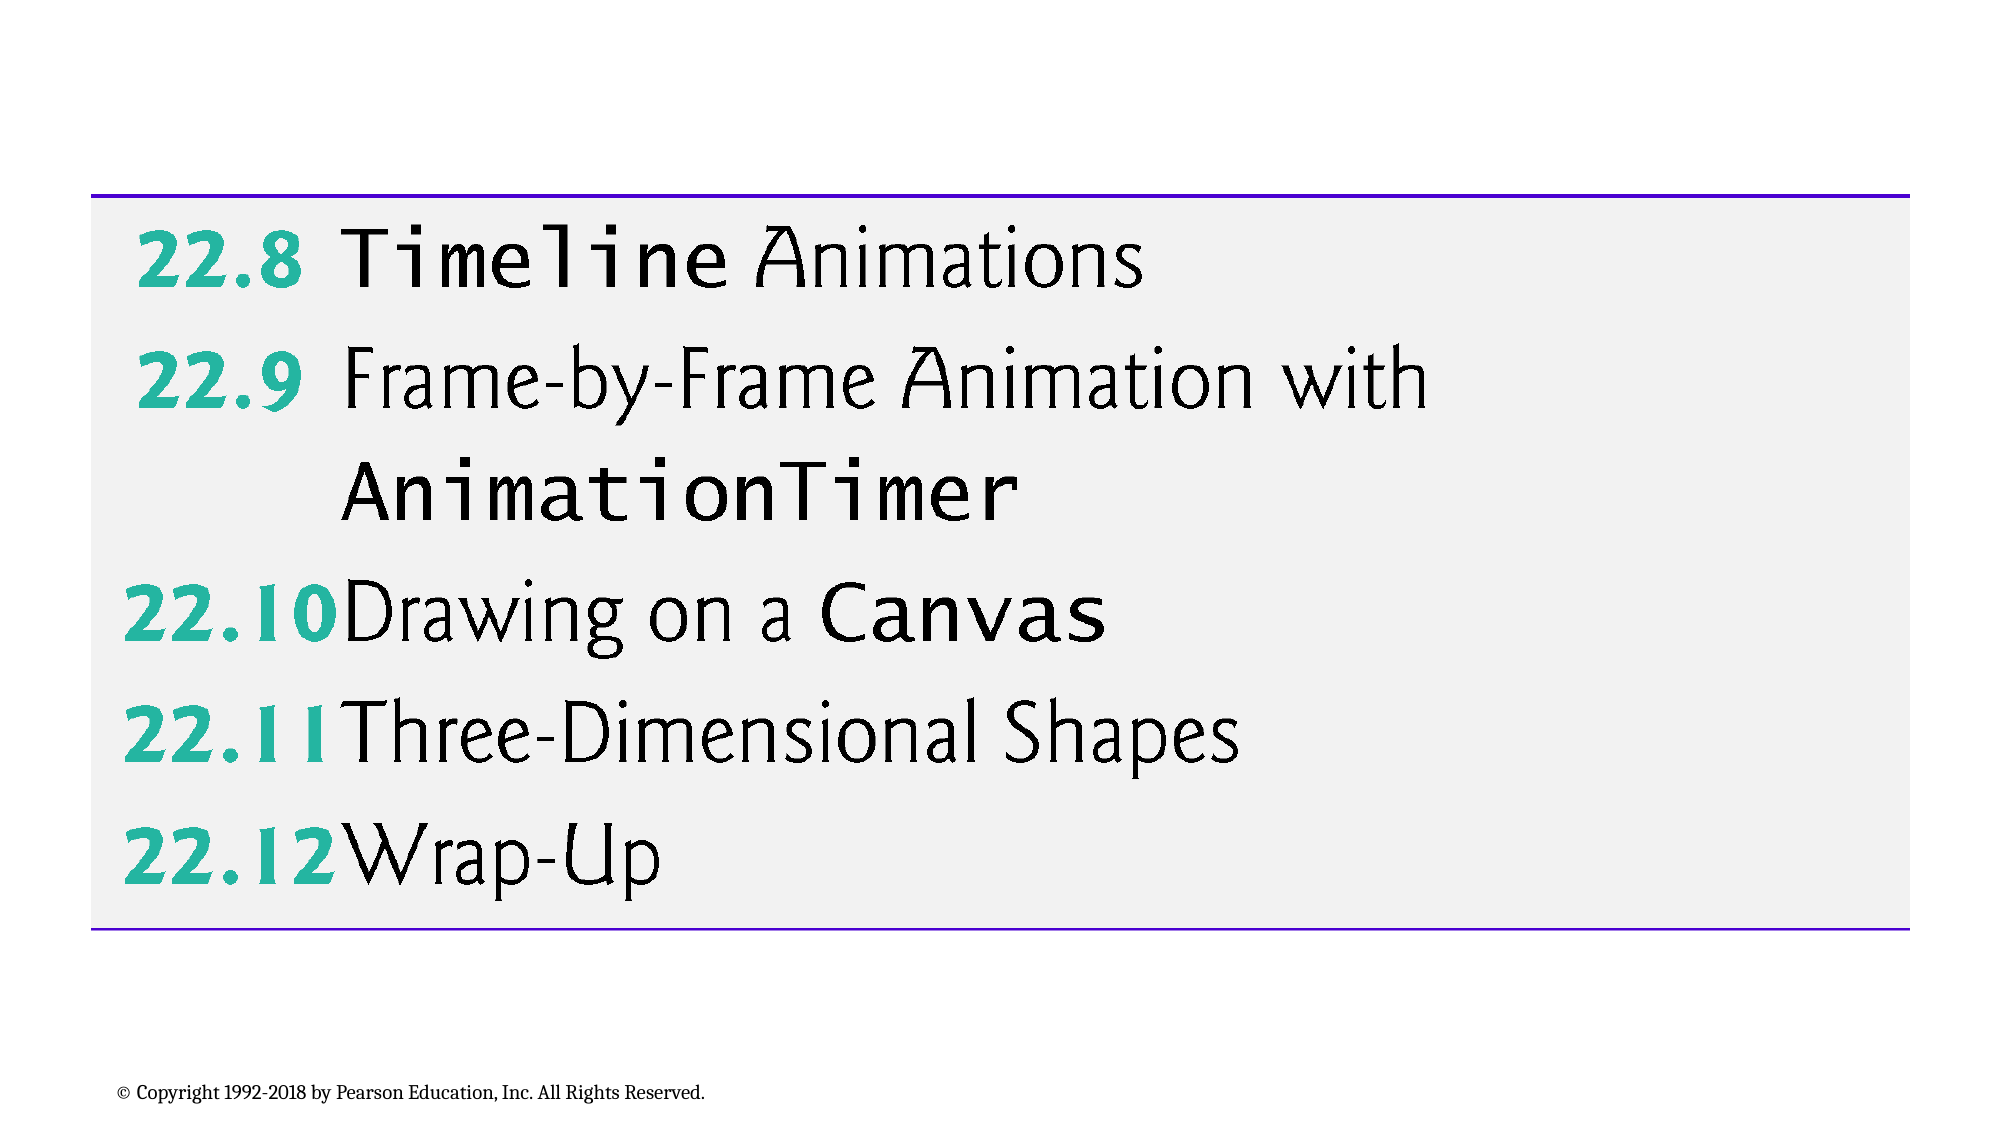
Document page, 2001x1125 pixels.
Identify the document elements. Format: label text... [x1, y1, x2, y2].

picture [0, 103, 2000, 1022]
footer © Copyright 1992-2018 by Pearson Education, Inc. All Rights Reserved. [99, 1051, 1473, 1112]
